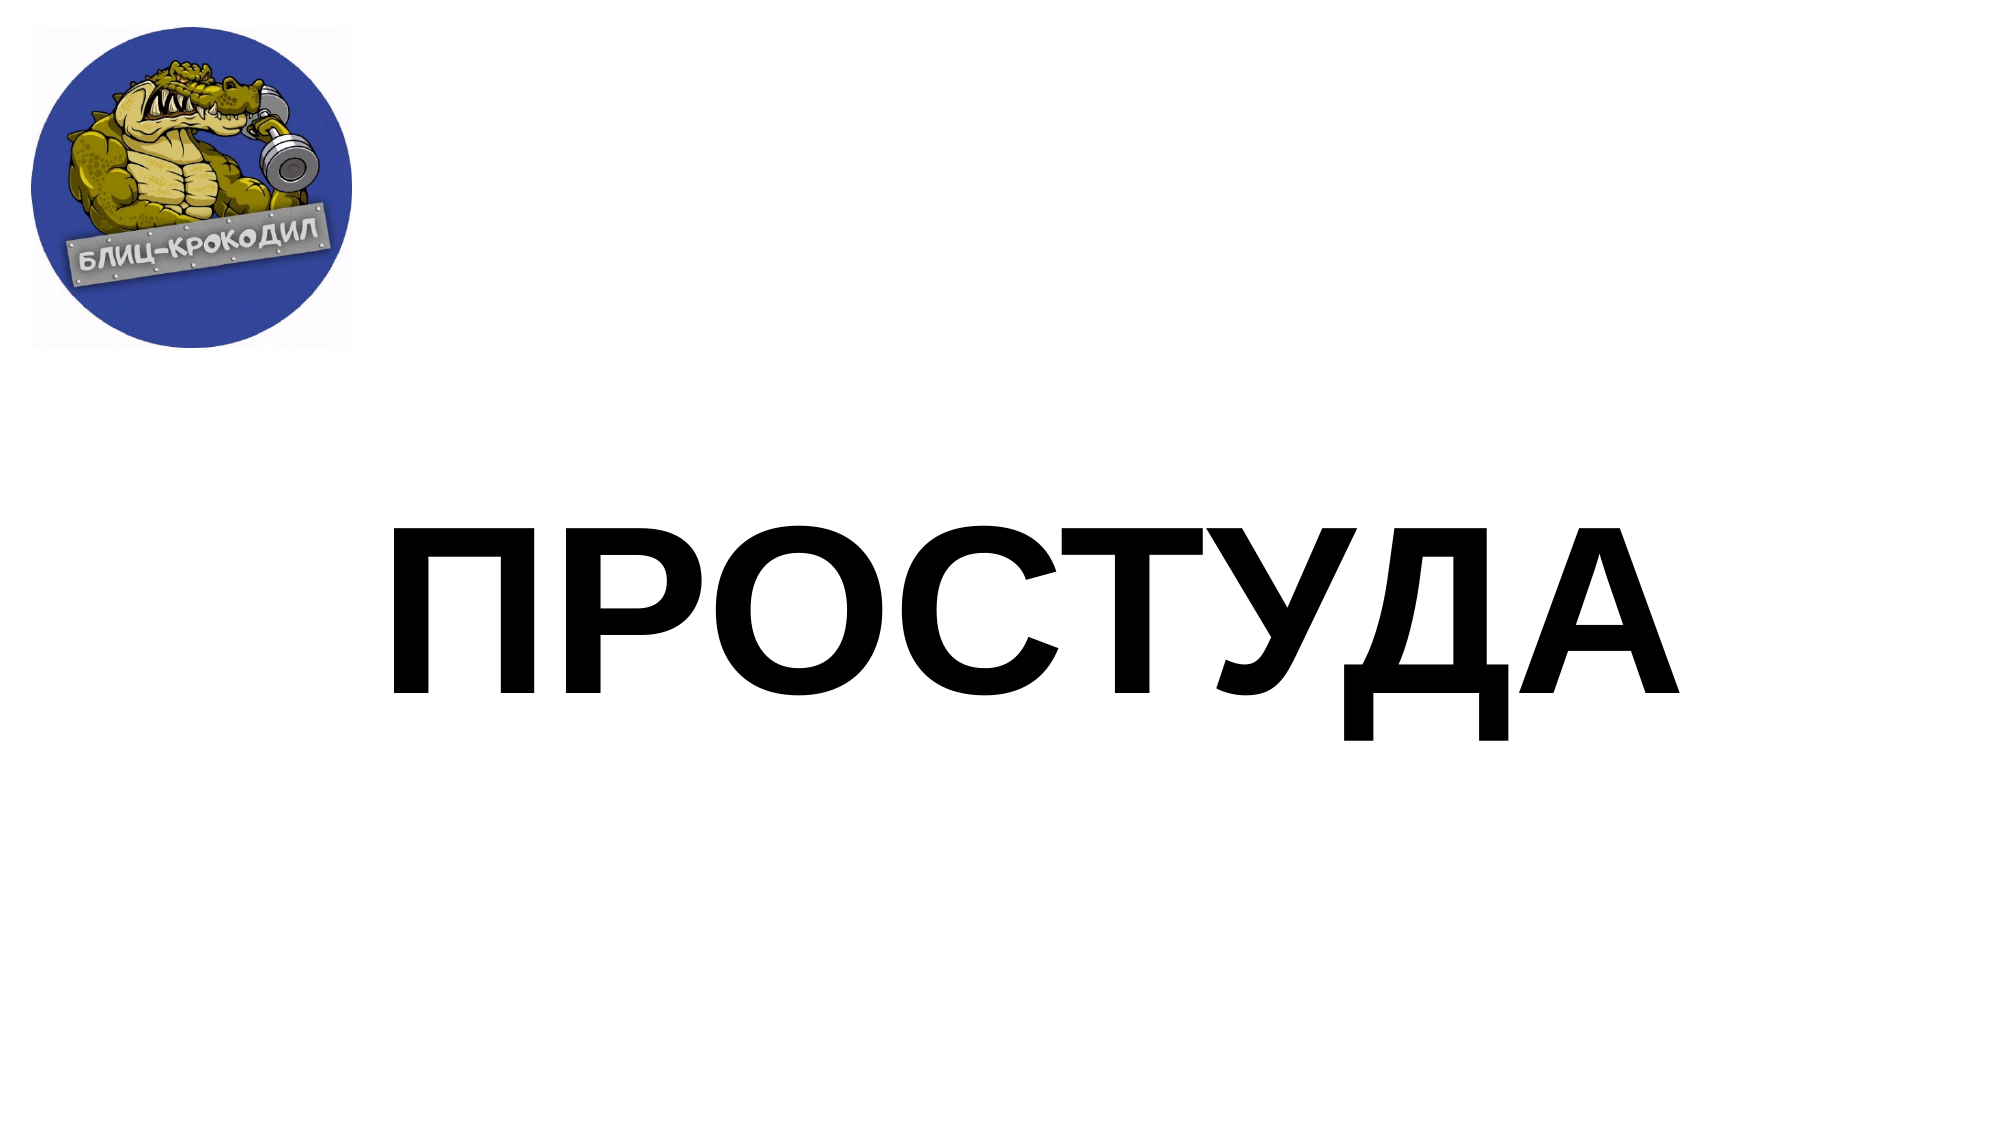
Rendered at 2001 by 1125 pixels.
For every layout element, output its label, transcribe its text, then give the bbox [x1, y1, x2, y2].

picture [31, 27, 352, 348]
title ПРОСТУДА [282, 361, 1783, 754]
